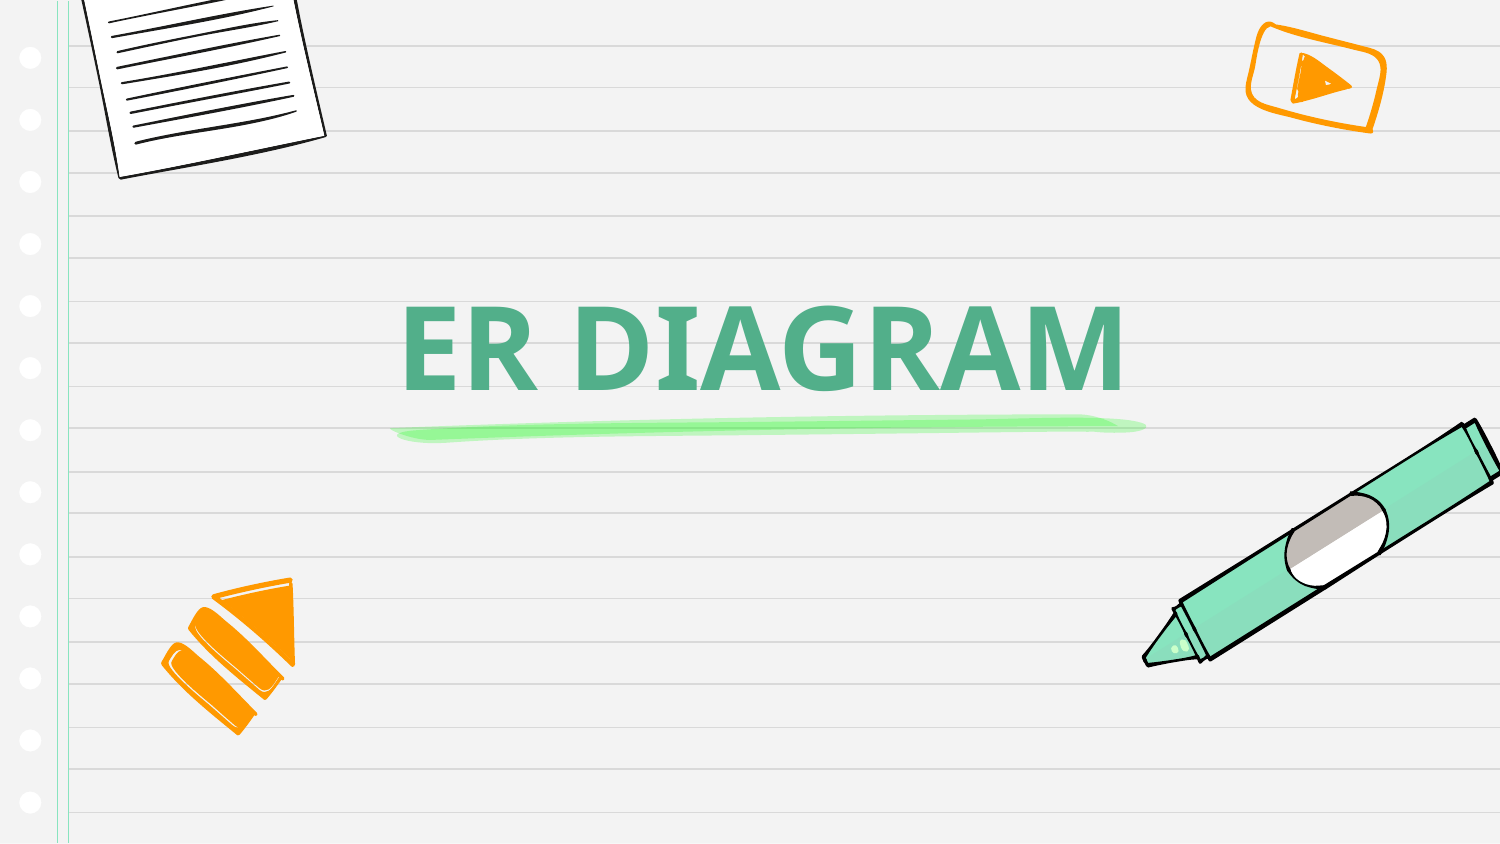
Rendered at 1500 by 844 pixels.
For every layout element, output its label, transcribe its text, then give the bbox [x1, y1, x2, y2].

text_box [378, 414, 1149, 444]
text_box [161, 571, 297, 735]
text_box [1247, 34, 1386, 124]
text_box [1113, 485, 1500, 614]
title ER DIAGRAM [190, 194, 1338, 511]
